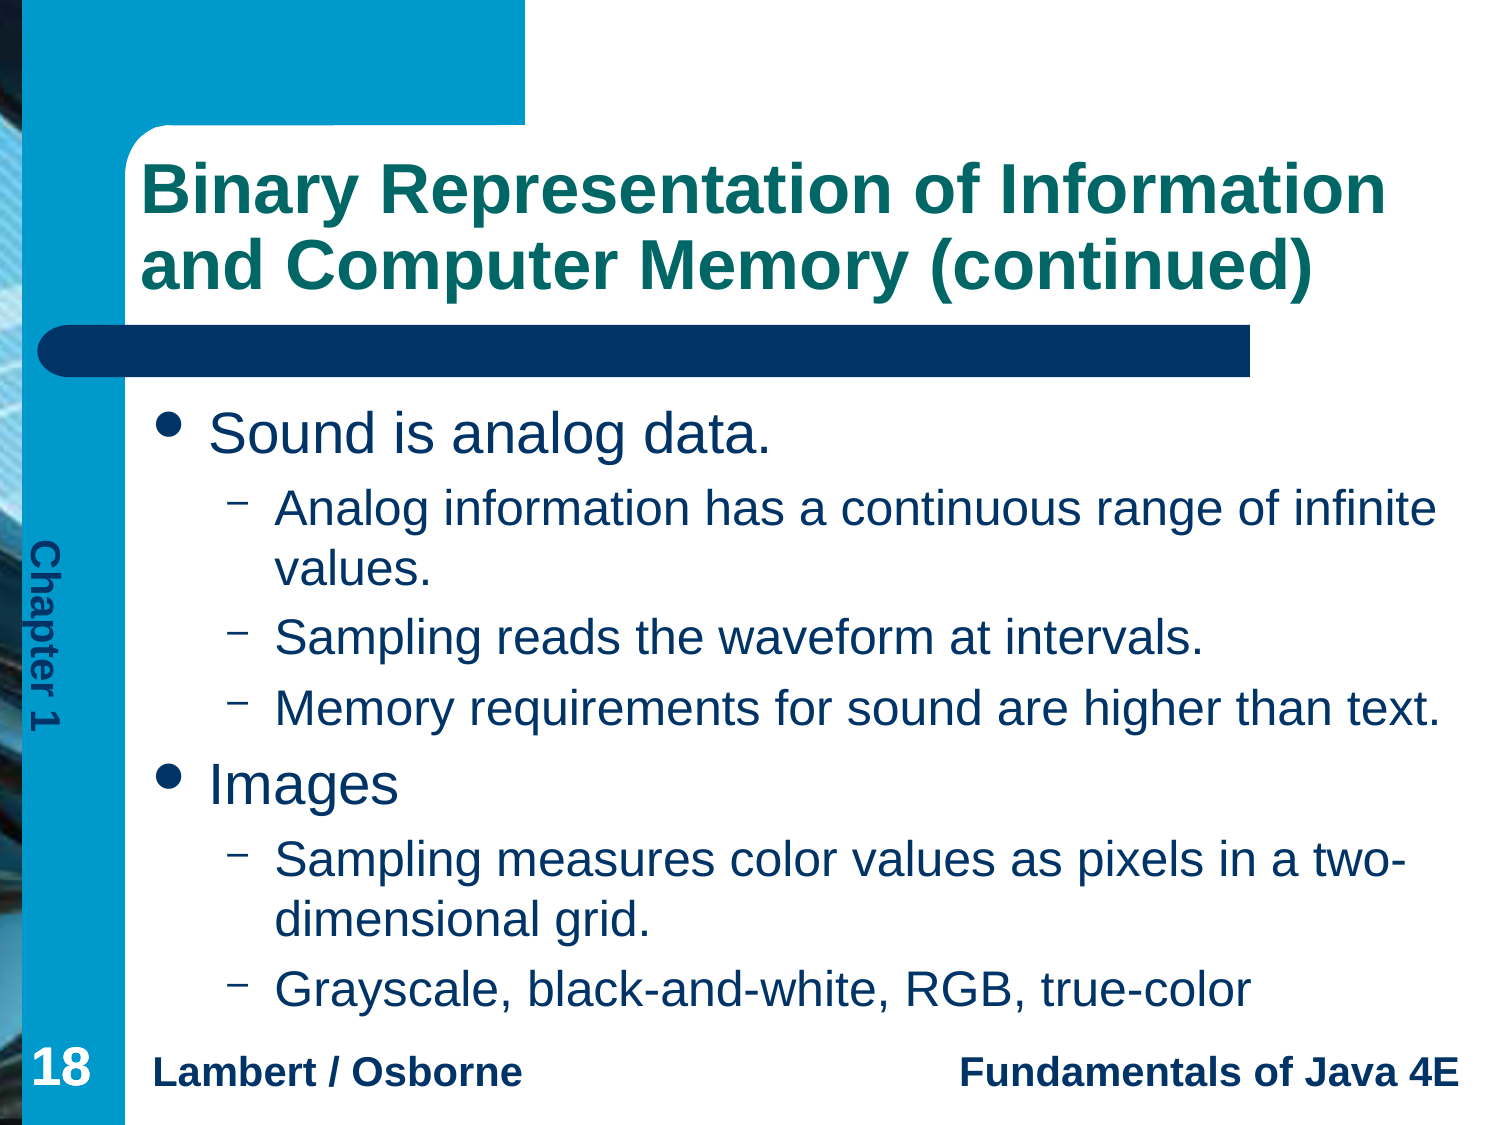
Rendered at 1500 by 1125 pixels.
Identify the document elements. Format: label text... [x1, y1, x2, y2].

list Sound is analog data. Analog information has a continuous range of infinite values. Sampling reads the waveform at intervals. Memory requirements for sound are higher than text. Images Sampling measures color values as pixels in a two-dimensional grid. Grayscale, black-and-white, RGB, true-color [137, 387, 1463, 1038]
text_box 18 [13, 1023, 111, 1105]
title Binary Representation of Information and Computer Memory (continued) [124, 124, 1463, 313]
picture [0, 0, 22, 1125]
